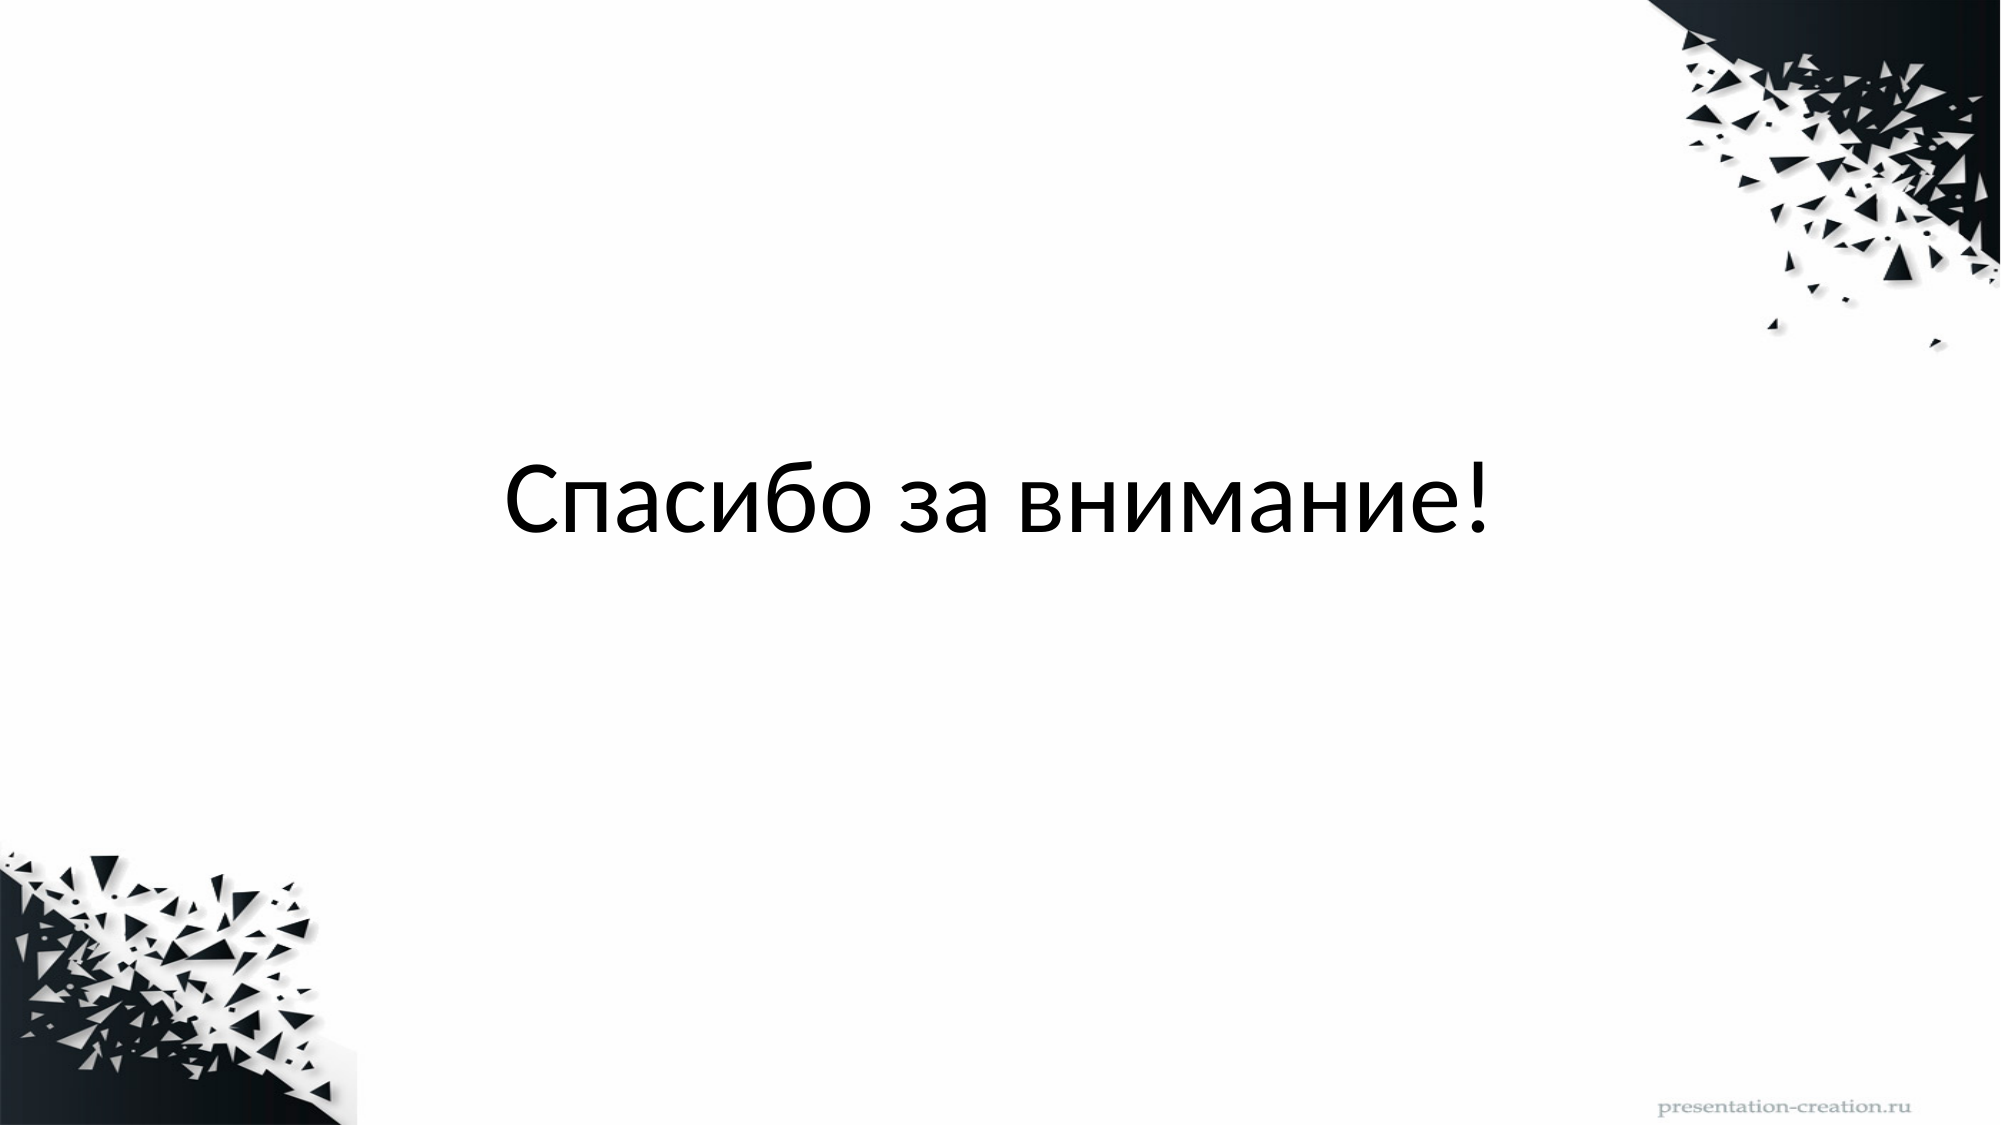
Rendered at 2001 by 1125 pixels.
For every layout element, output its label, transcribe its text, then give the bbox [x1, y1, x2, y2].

text_box Спасибо за внимание! [275, 421, 1725, 561]
picture [0, 0, 2001, 1125]
